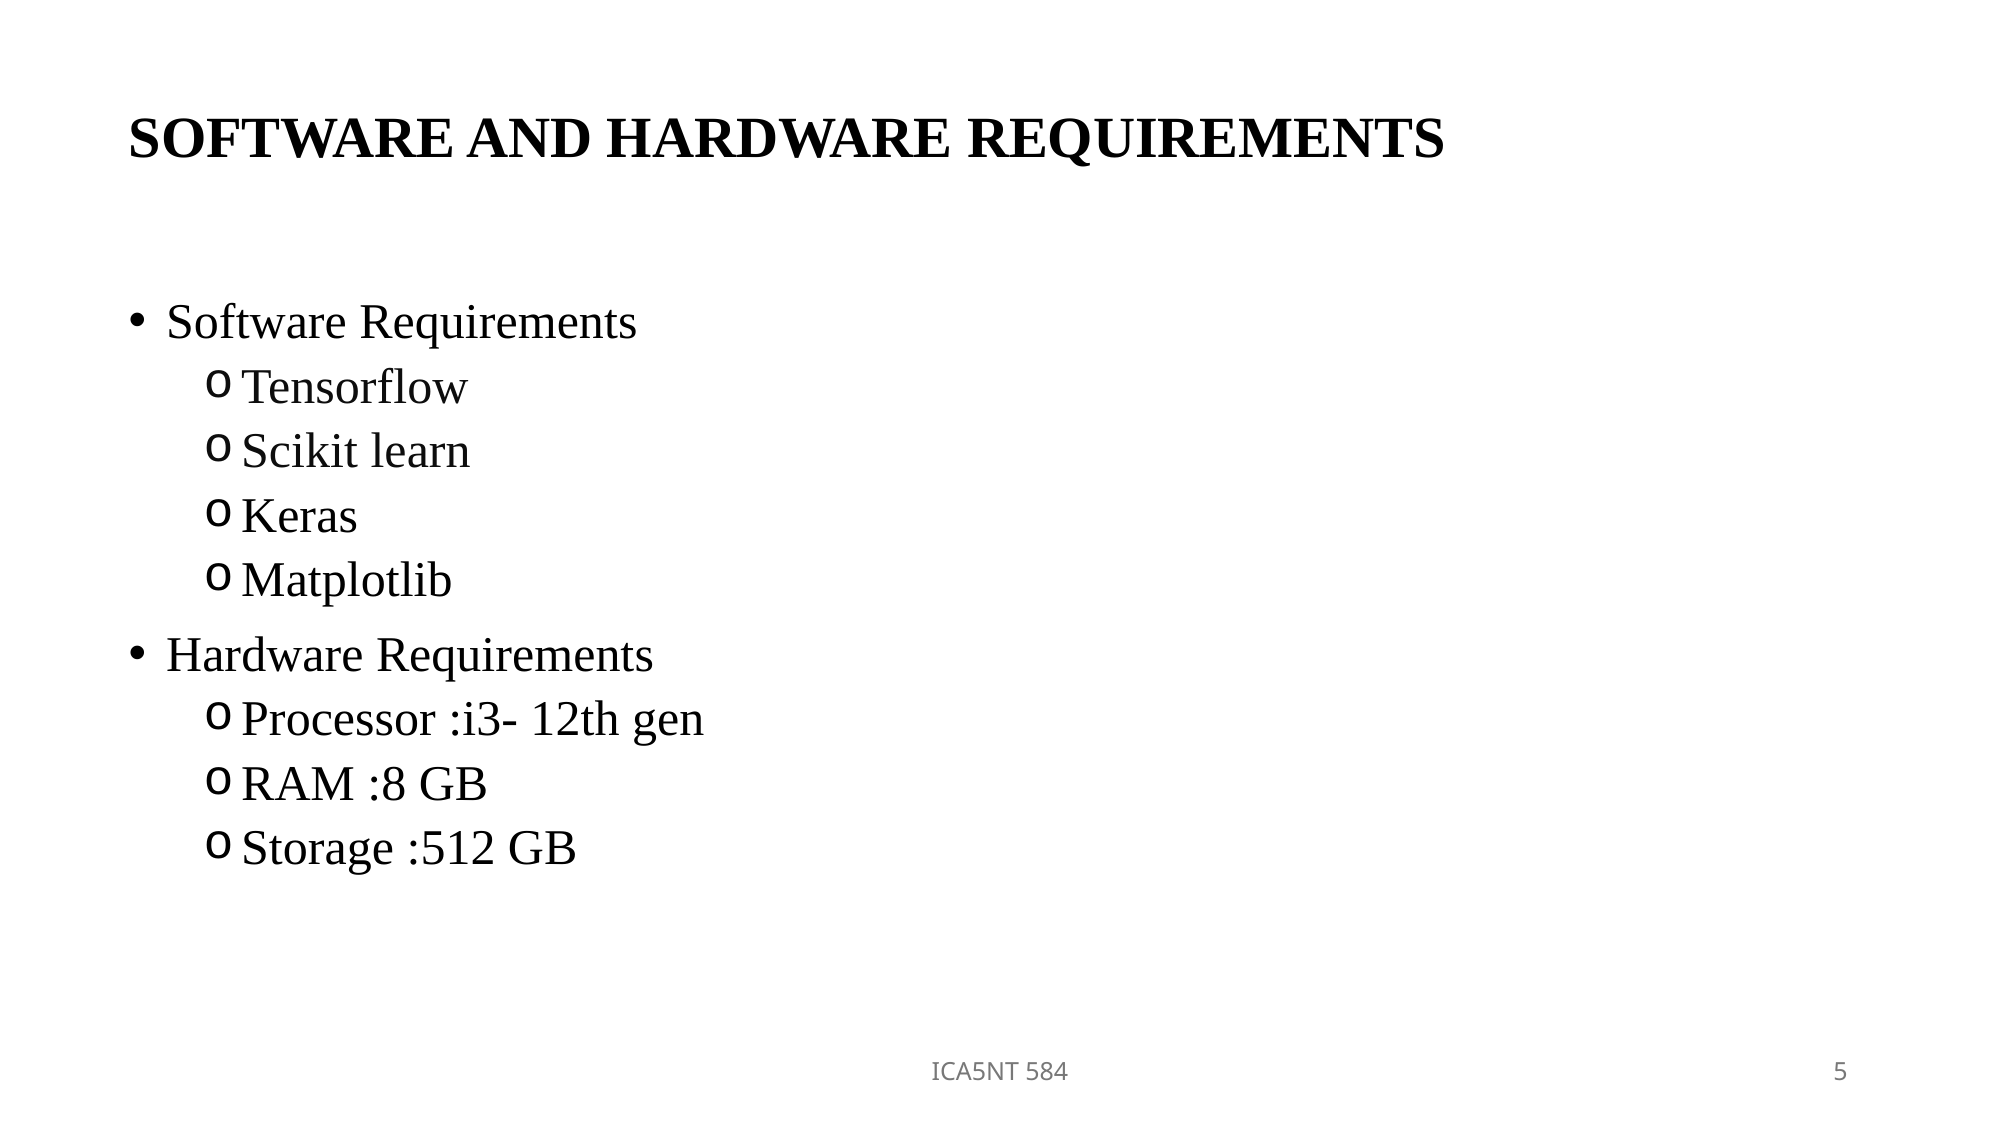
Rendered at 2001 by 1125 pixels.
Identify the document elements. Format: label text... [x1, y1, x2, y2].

footer ICA5NT 584 [662, 1042, 1338, 1103]
list Software Requirements Tensorflow Scikit learn Keras Matplotlib Hardware Requirements Processor :i3- 12th gen RAM :8 GB Storage :512 GB [113, 288, 1839, 1002]
title SOFTWARE AND HARDWARE REQUIREMENTS [113, 30, 1839, 248]
slide_number 5 [1412, 1042, 1863, 1103]
